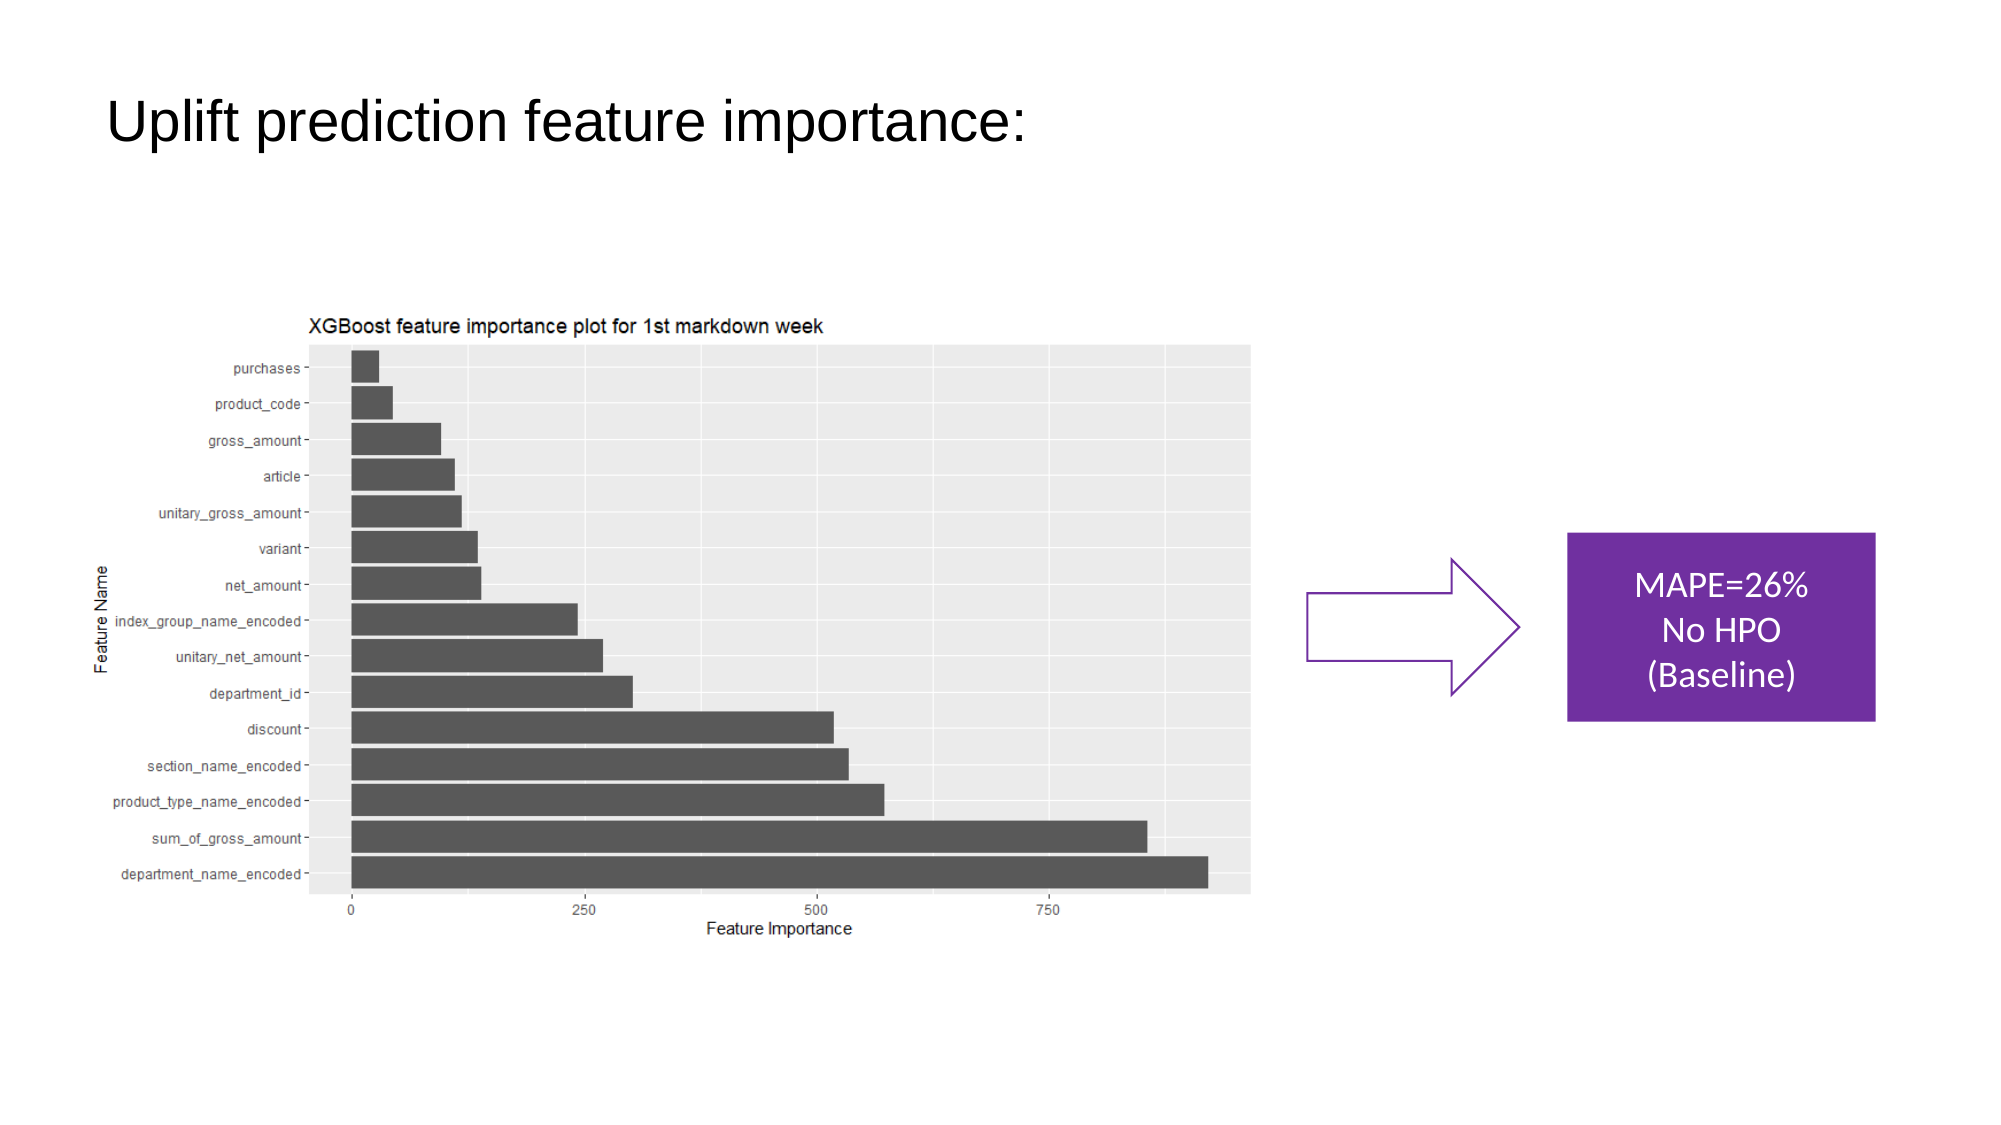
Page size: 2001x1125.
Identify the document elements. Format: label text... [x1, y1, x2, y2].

title Uplift prediction feature importance: [0, 0, 1840, 247]
text_box [1306, 556, 1521, 698]
text_box MAPE=26% No HPO (Baseline) [1566, 532, 1877, 723]
picture [84, 308, 1260, 946]
